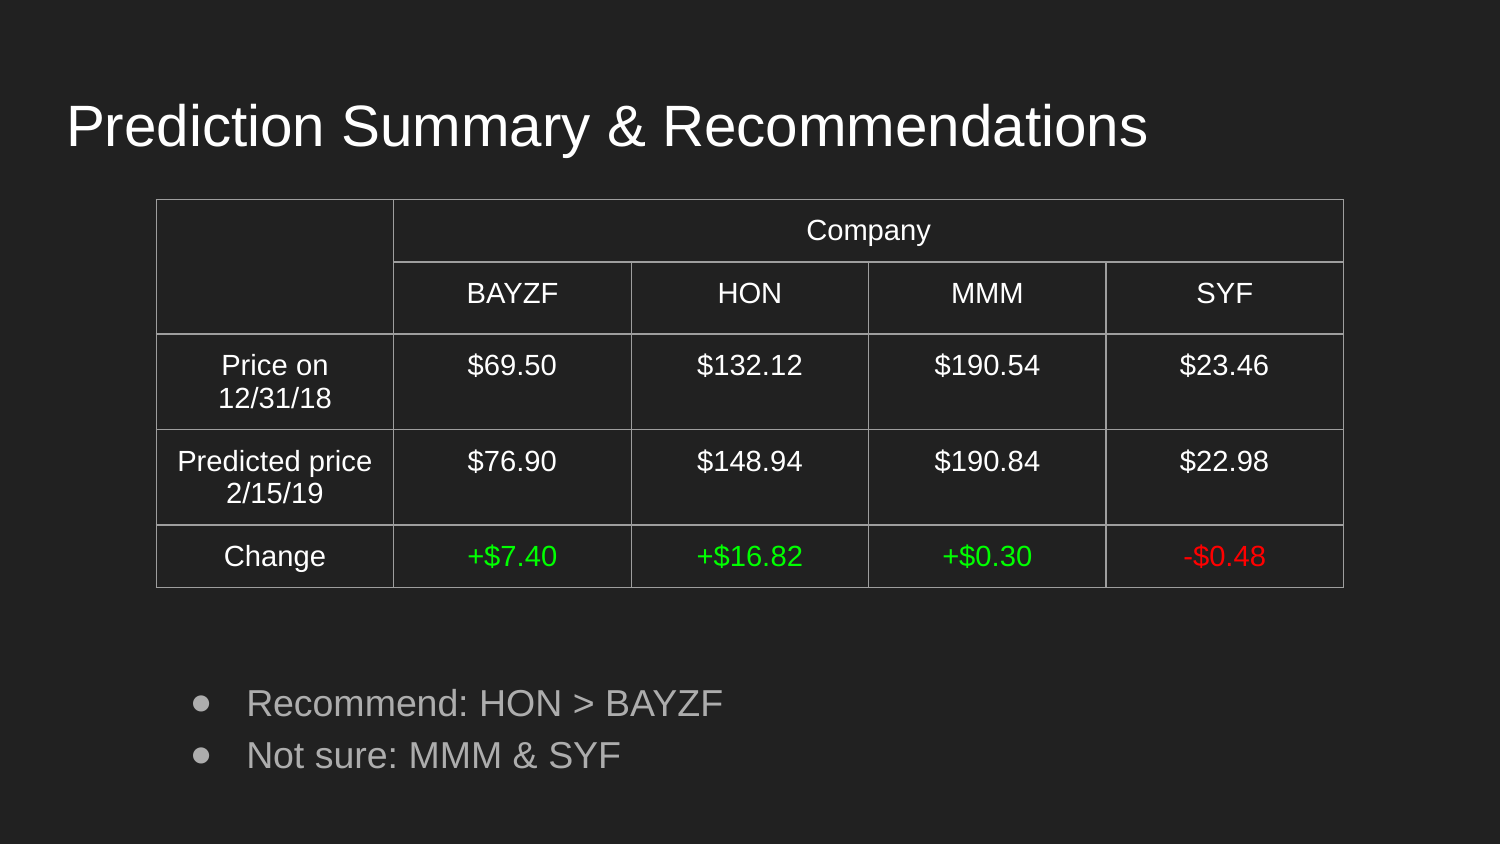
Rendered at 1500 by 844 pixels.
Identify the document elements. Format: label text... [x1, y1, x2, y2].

table_cell $22.98 [1107, 430, 1343, 524]
table_cell -$0.48 [1107, 526, 1343, 587]
table_cell $23.46 [1107, 335, 1343, 429]
table_cell $148.94 [632, 430, 868, 524]
table_cell +$7.40 [394, 526, 631, 587]
table_cell SYF [1107, 263, 1343, 333]
table_cell $69.50 [394, 335, 631, 429]
table_cell +$0.30 [869, 526, 1105, 587]
table_cell MMM [869, 263, 1105, 333]
table_cell BAYZF [394, 263, 631, 333]
table_cell Price on 12/31/18 [157, 335, 393, 429]
title Prediction Summary & Recommendations [51, 72, 1449, 167]
table_header [157, 200, 393, 333]
table_cell HON [632, 263, 868, 333]
table_cell $76.90 [394, 430, 631, 524]
table_cell Predicted price 2/15/19 [157, 430, 393, 524]
table_cell $190.84 [869, 430, 1105, 524]
table_cell $190.54 [869, 335, 1105, 429]
table_header Company [394, 200, 1343, 261]
table_cell Change [157, 526, 393, 587]
table_cell $132.12 [632, 335, 868, 429]
list Recommend: HON > BAYZF Not sure: MMM & SYF [156, 657, 1344, 791]
table_cell +$16.82 [632, 526, 868, 587]
